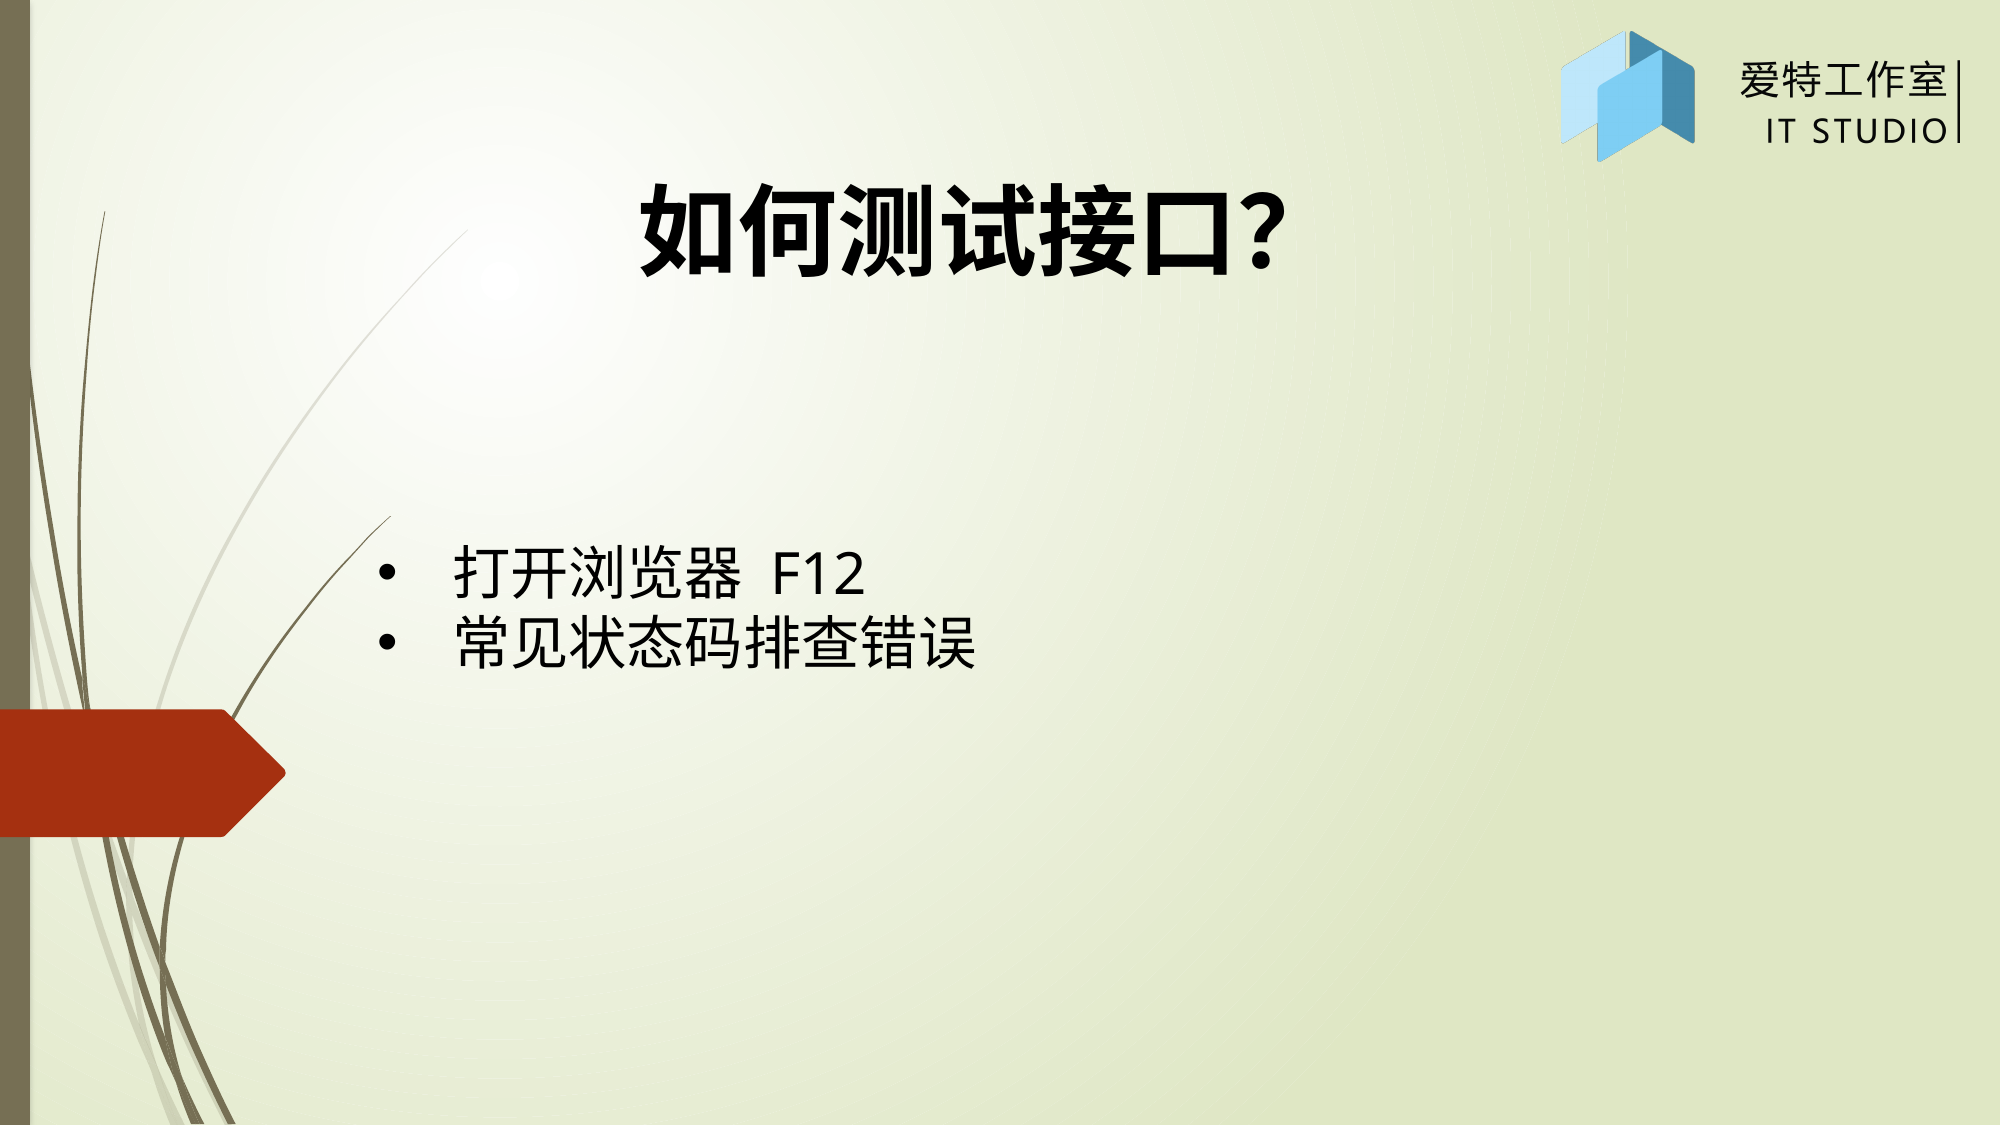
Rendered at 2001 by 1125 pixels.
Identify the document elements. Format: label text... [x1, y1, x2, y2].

text_box 打开浏览器 F12 常见状态码排查错误 [362, 529, 992, 684]
text_box 如何测试接口？ [622, 161, 1353, 297]
picture [1561, 30, 1961, 162]
